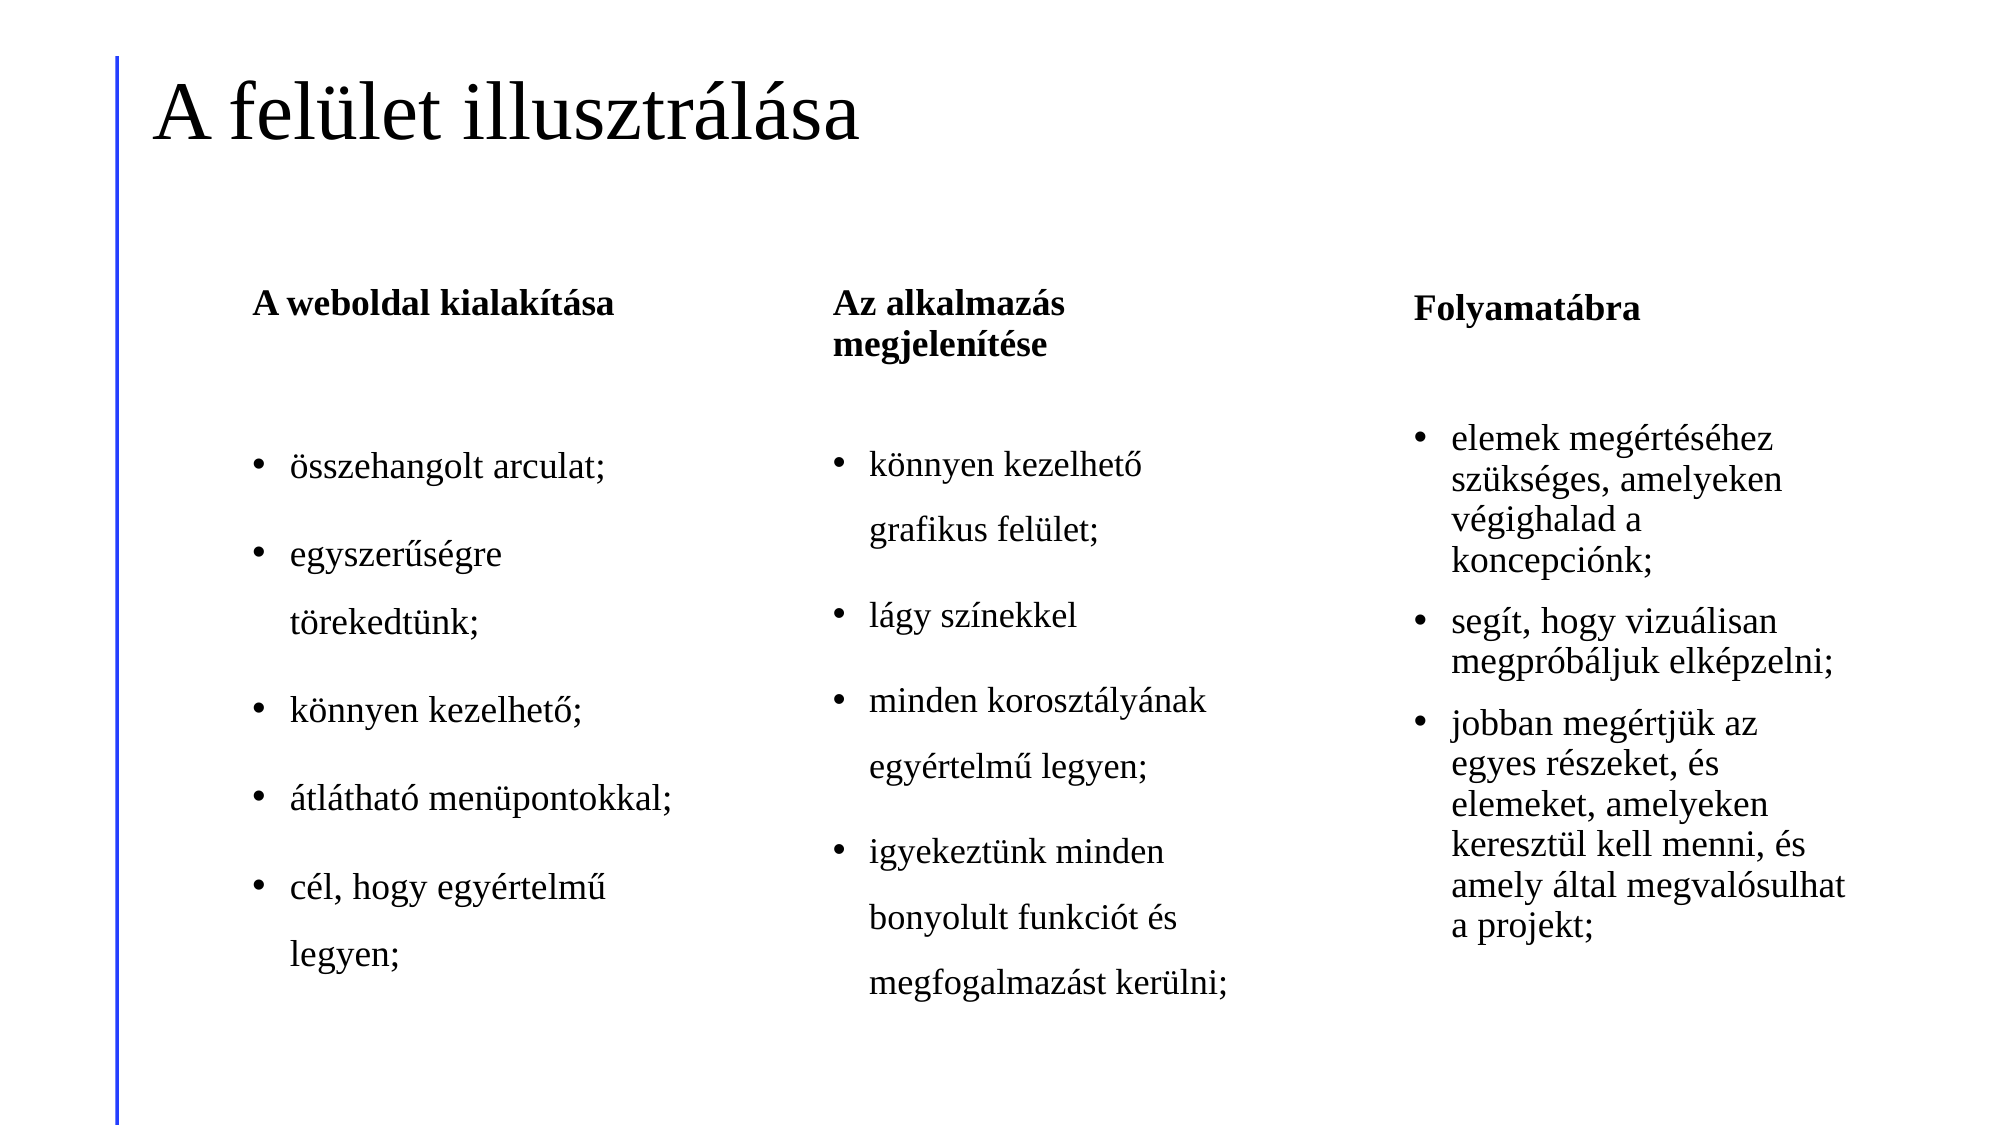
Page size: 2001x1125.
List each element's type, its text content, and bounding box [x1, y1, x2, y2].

text_box A felület illusztrálása [137, 59, 1863, 278]
text_box A weboldal kialakítása [237, 275, 703, 410]
text_box összehangolt arculat; egyszerűségre törekedtünk; könnyen kezelhető; átlátható menüpontokkal; cél, hogy egyértelmű legyen; [237, 410, 703, 1016]
text_box Folyamatábra [1398, 275, 1864, 410]
text_box elemek megértéséhez szükséges, amelyeken végighalad a koncepciónk; segít, hogy vizuálisan megpróbáljuk elképzelni; jobban megértjük az egyes részeket, és elemeket, amelyeken keresztül kell menni, és amely által megvalósulhat a projekt; [1398, 410, 1864, 1016]
text_box Az alkalmazás megjelenítése [818, 275, 1284, 410]
text_box könnyen kezelhető grafikus felület; lágy színekkel minden korosztályának egyértelmű legyen; igyekeztünk minden bonyolult funkciót és megfogalmazást kerülni; [818, 410, 1284, 1016]
